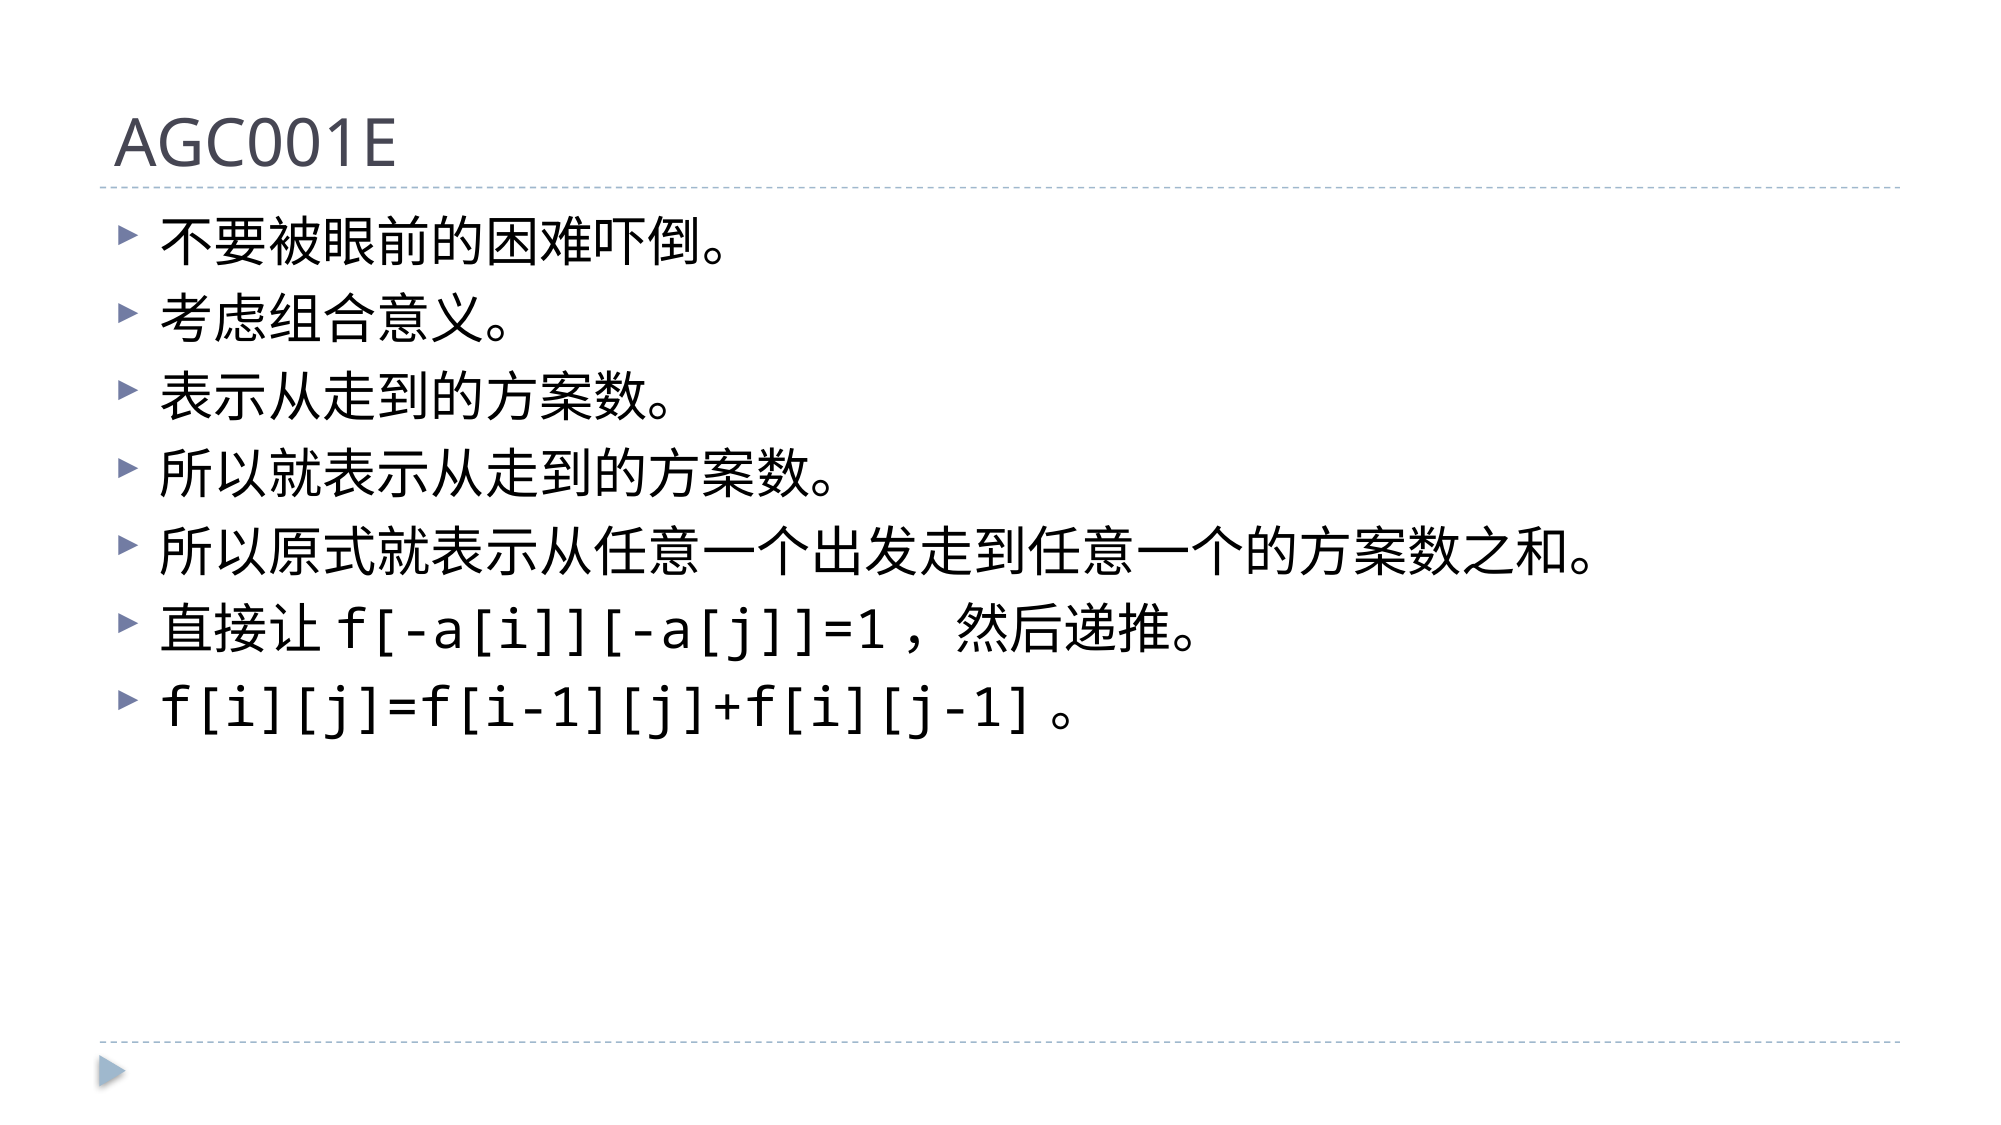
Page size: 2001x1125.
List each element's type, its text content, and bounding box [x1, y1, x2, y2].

title AGC001E [99, 24, 1900, 188]
